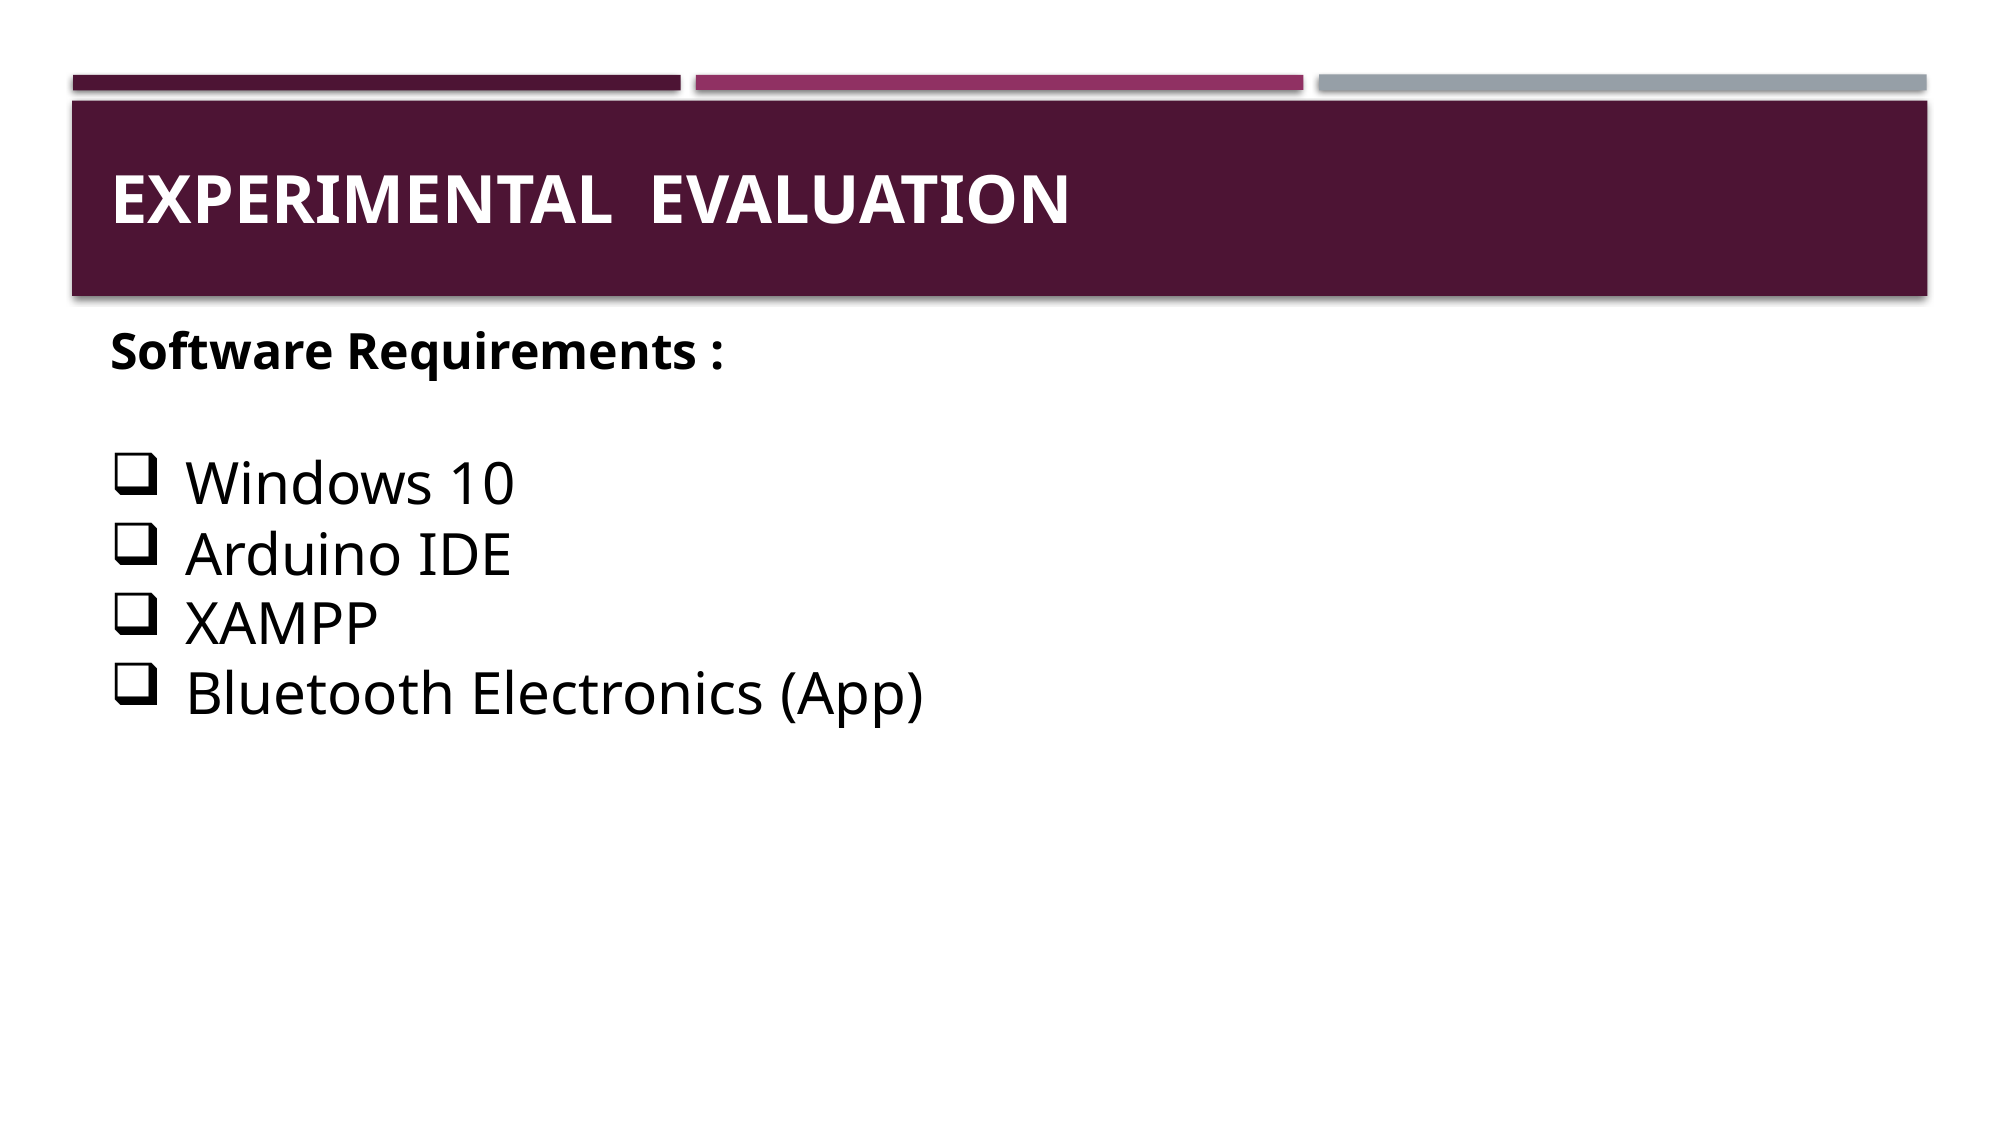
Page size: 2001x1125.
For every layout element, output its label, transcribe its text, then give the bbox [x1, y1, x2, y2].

text_box Software Requirements : [95, 312, 1096, 387]
text_box Windows 10 Arduino IDE XAMPP Bluetooth Electronics (App) [95, 439, 1096, 734]
title EXPERIMENTAL evaluation [95, 78, 1905, 245]
